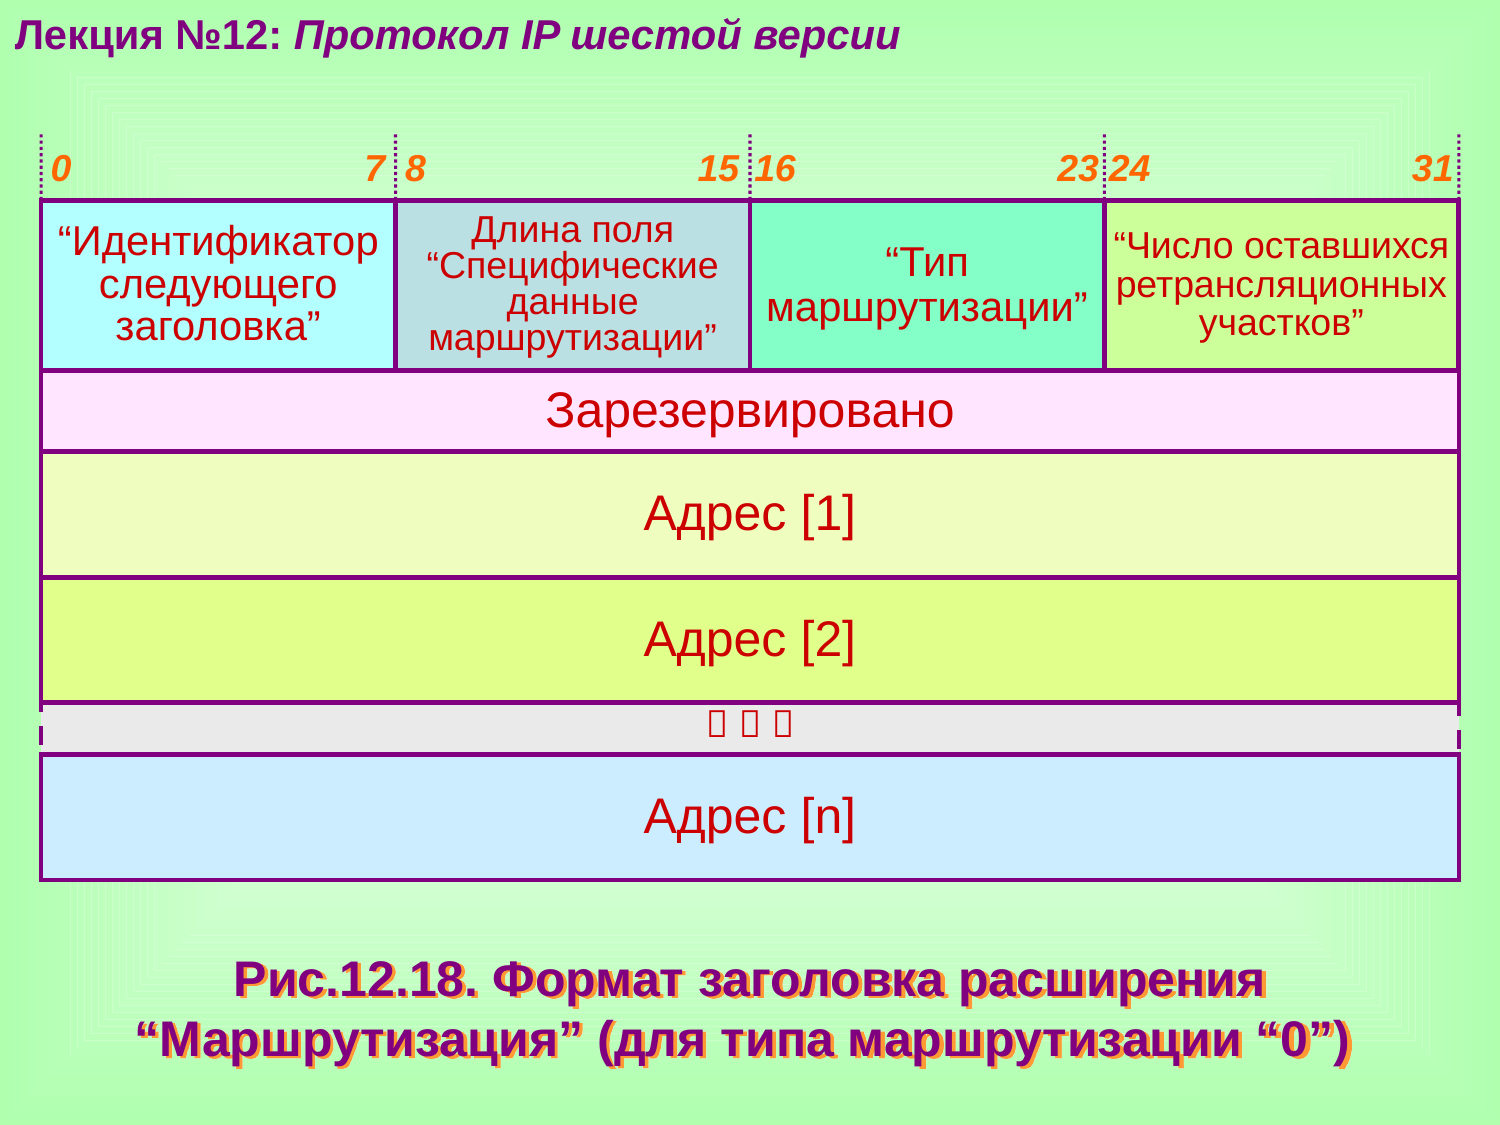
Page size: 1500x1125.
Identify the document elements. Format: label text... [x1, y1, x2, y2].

text_box Рис.12.18. Формат заголовка расширения “Маршрутизация” (для типа маршрутизации “0”) [0, 938, 1500, 1074]
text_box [41, 134, 1459, 880]
text_box Лекция №12: Протокол IP шестой версии [0, 0, 957, 65]
